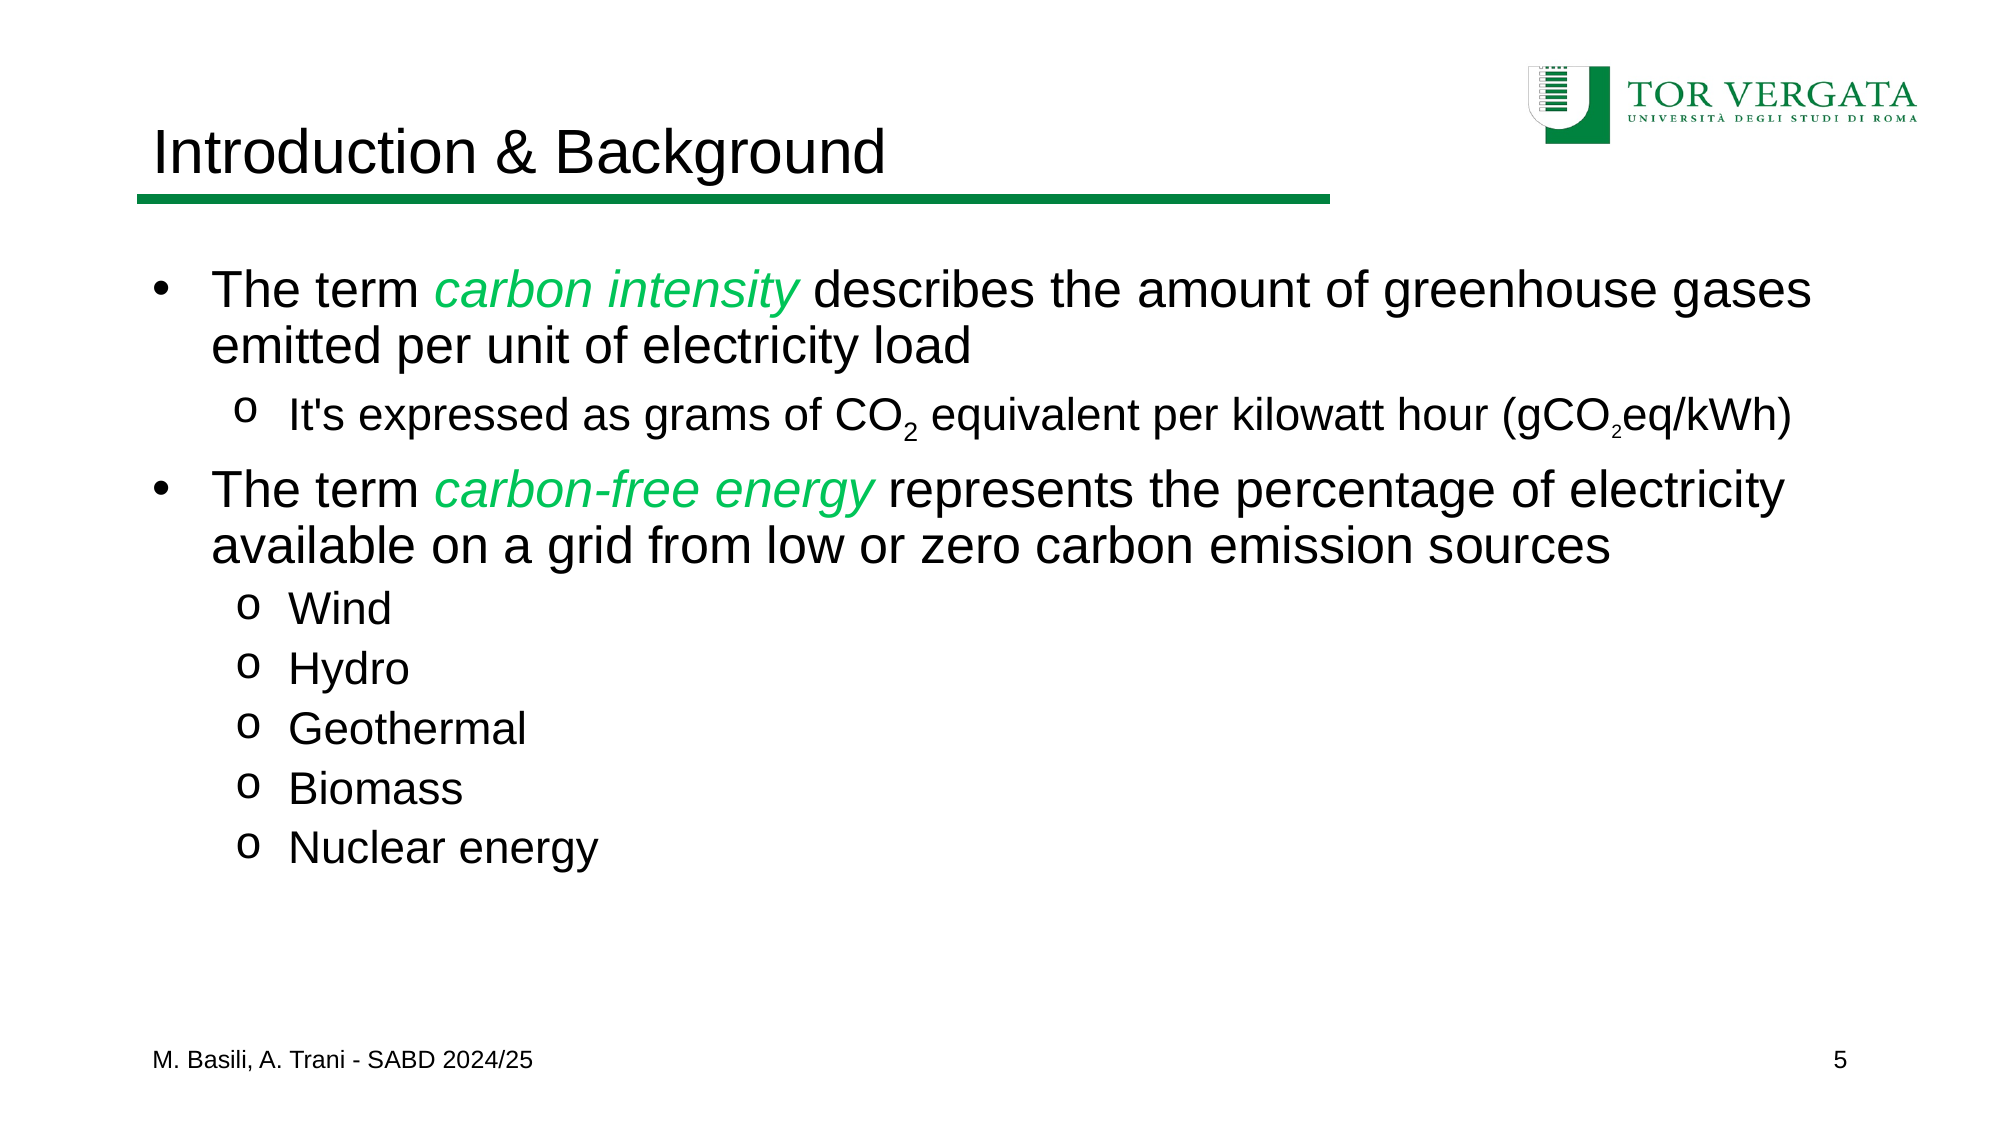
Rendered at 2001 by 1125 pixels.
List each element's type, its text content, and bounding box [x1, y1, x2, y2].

title Introduction & Background [137, 44, 1863, 255]
picture [1863, 59, 1923, 149]
list The term carbon intensity describes the amount of greenhouse gases emitted per unit of electricity load It's expressed as grams of CO2 equivalent per kilowatt hour (gCO2eq/kWh) The term carbon-free energy represents the percentage of electricity available on a grid from low or zero carbon emission sources Wind Hydro Geothermal Biomass Nuclear energy [137, 255, 1863, 995]
slide_number M. Basili, A. Trani - SABD 2024/25 [137, 1028, 588, 1089]
slide_number 5 [1412, 1028, 1863, 1089]
